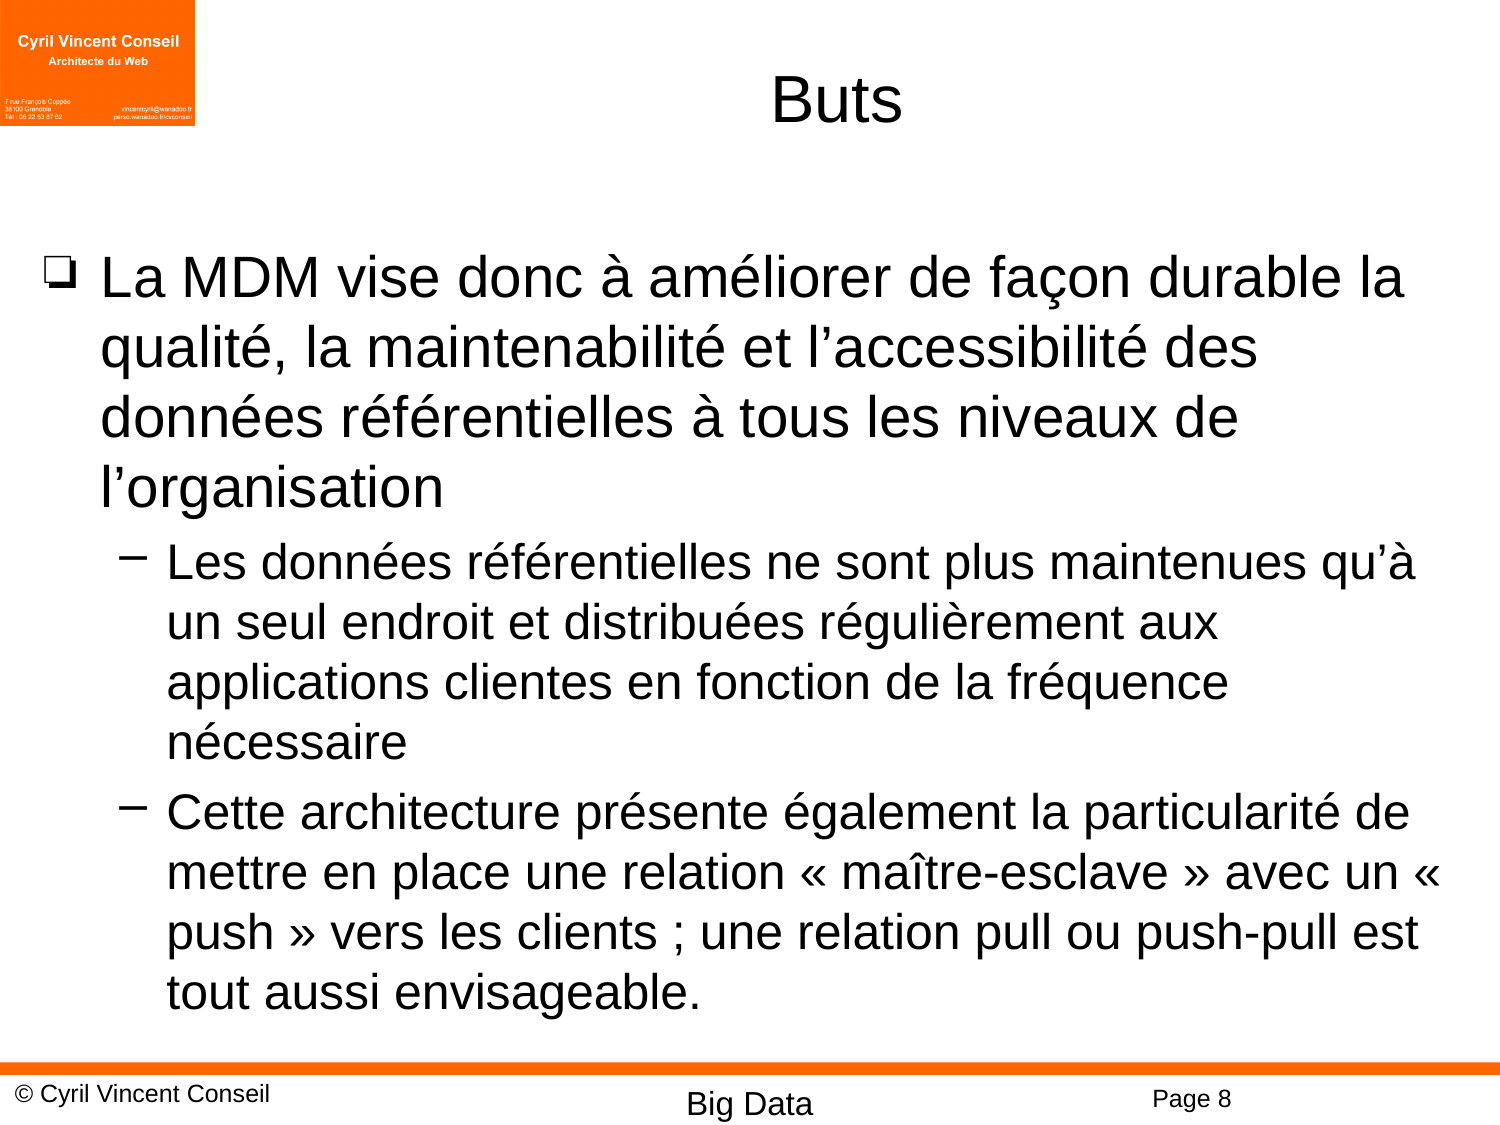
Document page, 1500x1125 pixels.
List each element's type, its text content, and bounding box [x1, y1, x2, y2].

list La MDM vise donc à améliorer de façon durable la qualité, la maintenabilité et l’accessibilité des données référentielles à tous les niveaux de l’organisation Les données référentielles ne sont plus maintenues qu’à un seul endroit et distribuées régulièrement aux applications clientes en fonction de la fréquence nécessaire Cette architecture présente également la particularité de mettre en place une relation « maître-esclave » avec un « push » vers les clients ; une relation pull ou push-pull est tout aussi envisageable. [29, 231, 1468, 1059]
picture [0, 0, 195, 126]
title Buts [194, 2, 1480, 190]
